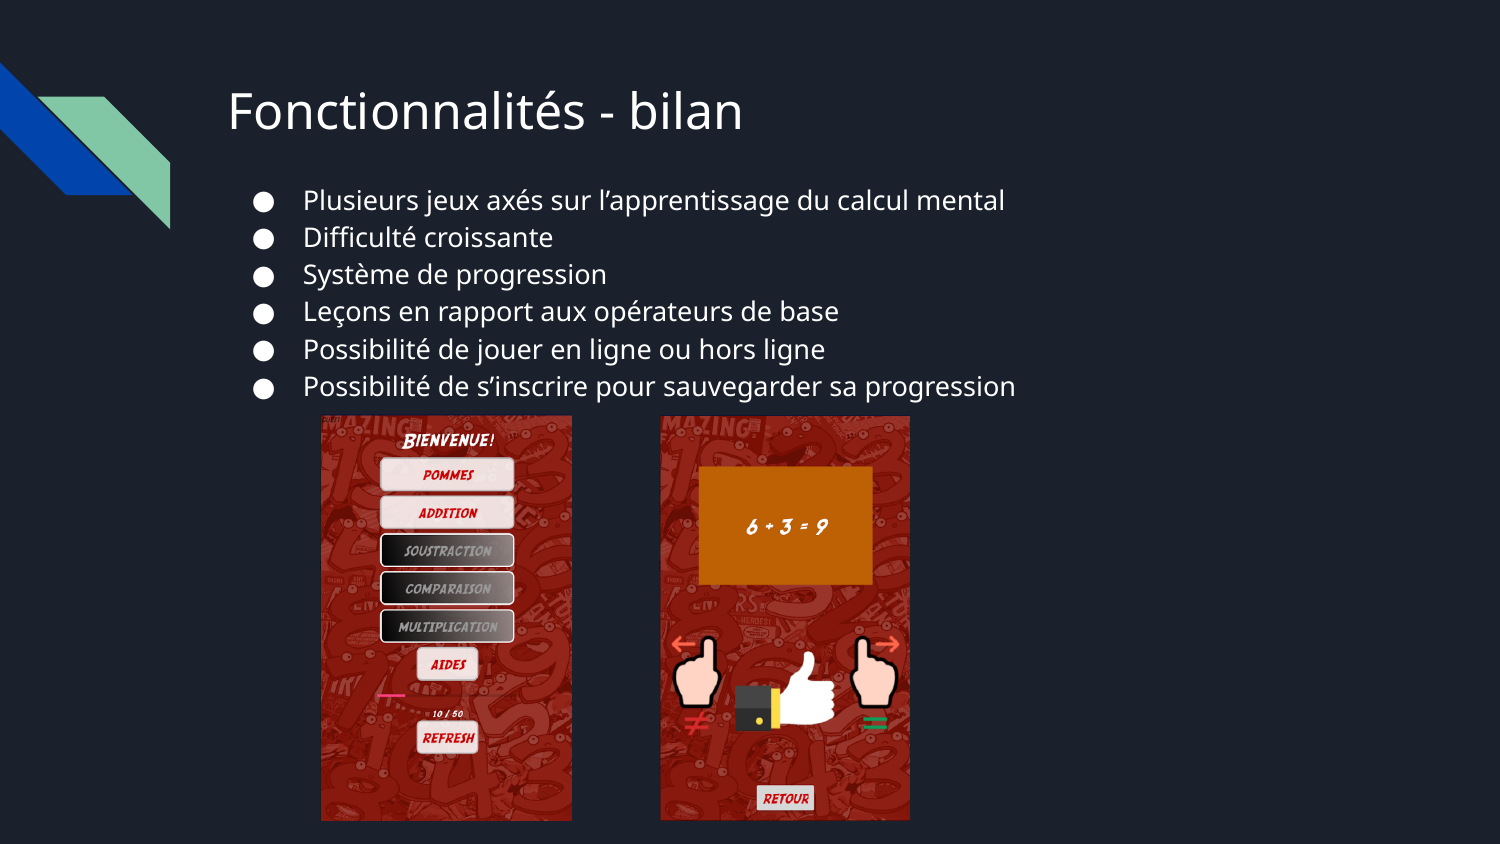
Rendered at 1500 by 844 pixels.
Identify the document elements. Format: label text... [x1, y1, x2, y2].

picture [319, 414, 572, 822]
title Fonctionnalités - bilan [212, 64, 1368, 162]
list Plusieurs jeux axés sur l’apprentissage du calcul mental Difficulté croissante Système de progression Leçons en rapport aux opérateurs de base Possibilité de jouer en ligne ou hors ligne Possibilité de s’inscrire pour sauvegarder sa progression [212, 162, 1368, 641]
picture [658, 415, 911, 821]
